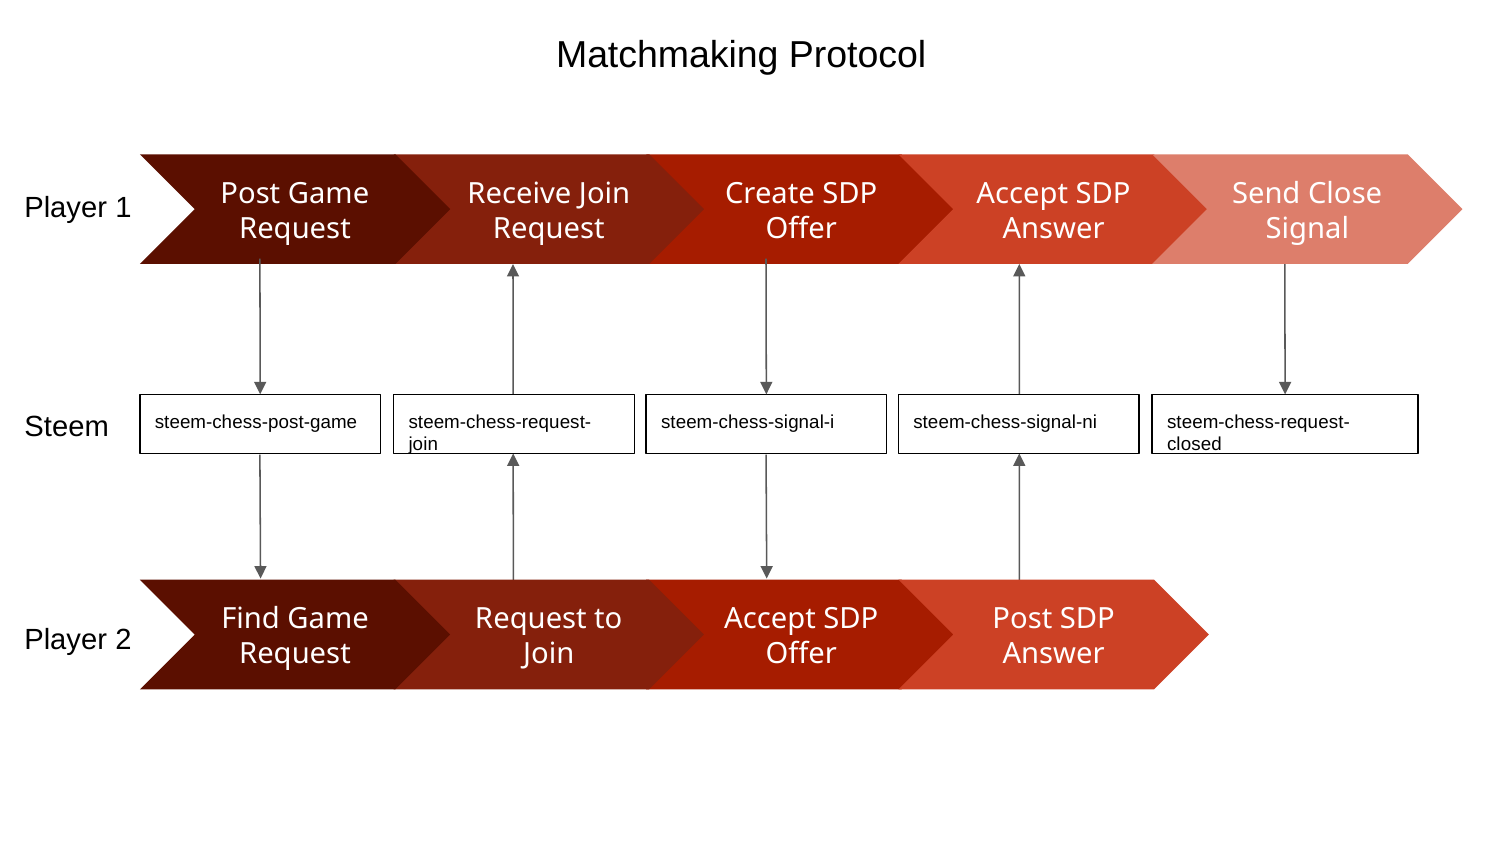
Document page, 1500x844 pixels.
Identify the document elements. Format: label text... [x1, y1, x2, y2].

text_box Post SDP Answer [898, 579, 1209, 690]
text_box Send Close Signal [1152, 154, 1463, 264]
text_box steem-chess-post-game [139, 394, 381, 454]
text_box steem-chess-request-join [393, 394, 635, 454]
text_box Accept SDP Answer [898, 154, 1206, 264]
text_box Player 1 [9, 172, 156, 233]
text_box Matchmaking Protocol [541, 15, 959, 93]
text_box Player 2 [9, 605, 156, 665]
text_box Post Game Request [139, 154, 451, 264]
text_box Steem [9, 392, 156, 452]
text_box Receive Join Request [397, 154, 704, 264]
text_box Accept SDP Offer [650, 579, 952, 690]
text_box Create SDP Offer [650, 154, 952, 264]
text_box Request to Join [396, 579, 704, 690]
text_box steem-chess-signal-i [645, 394, 887, 454]
text_box steem-chess-signal-ni [898, 394, 1140, 454]
text_box steem-chess-request-closed [1152, 394, 1419, 454]
text_box Find Game Request [139, 579, 451, 690]
